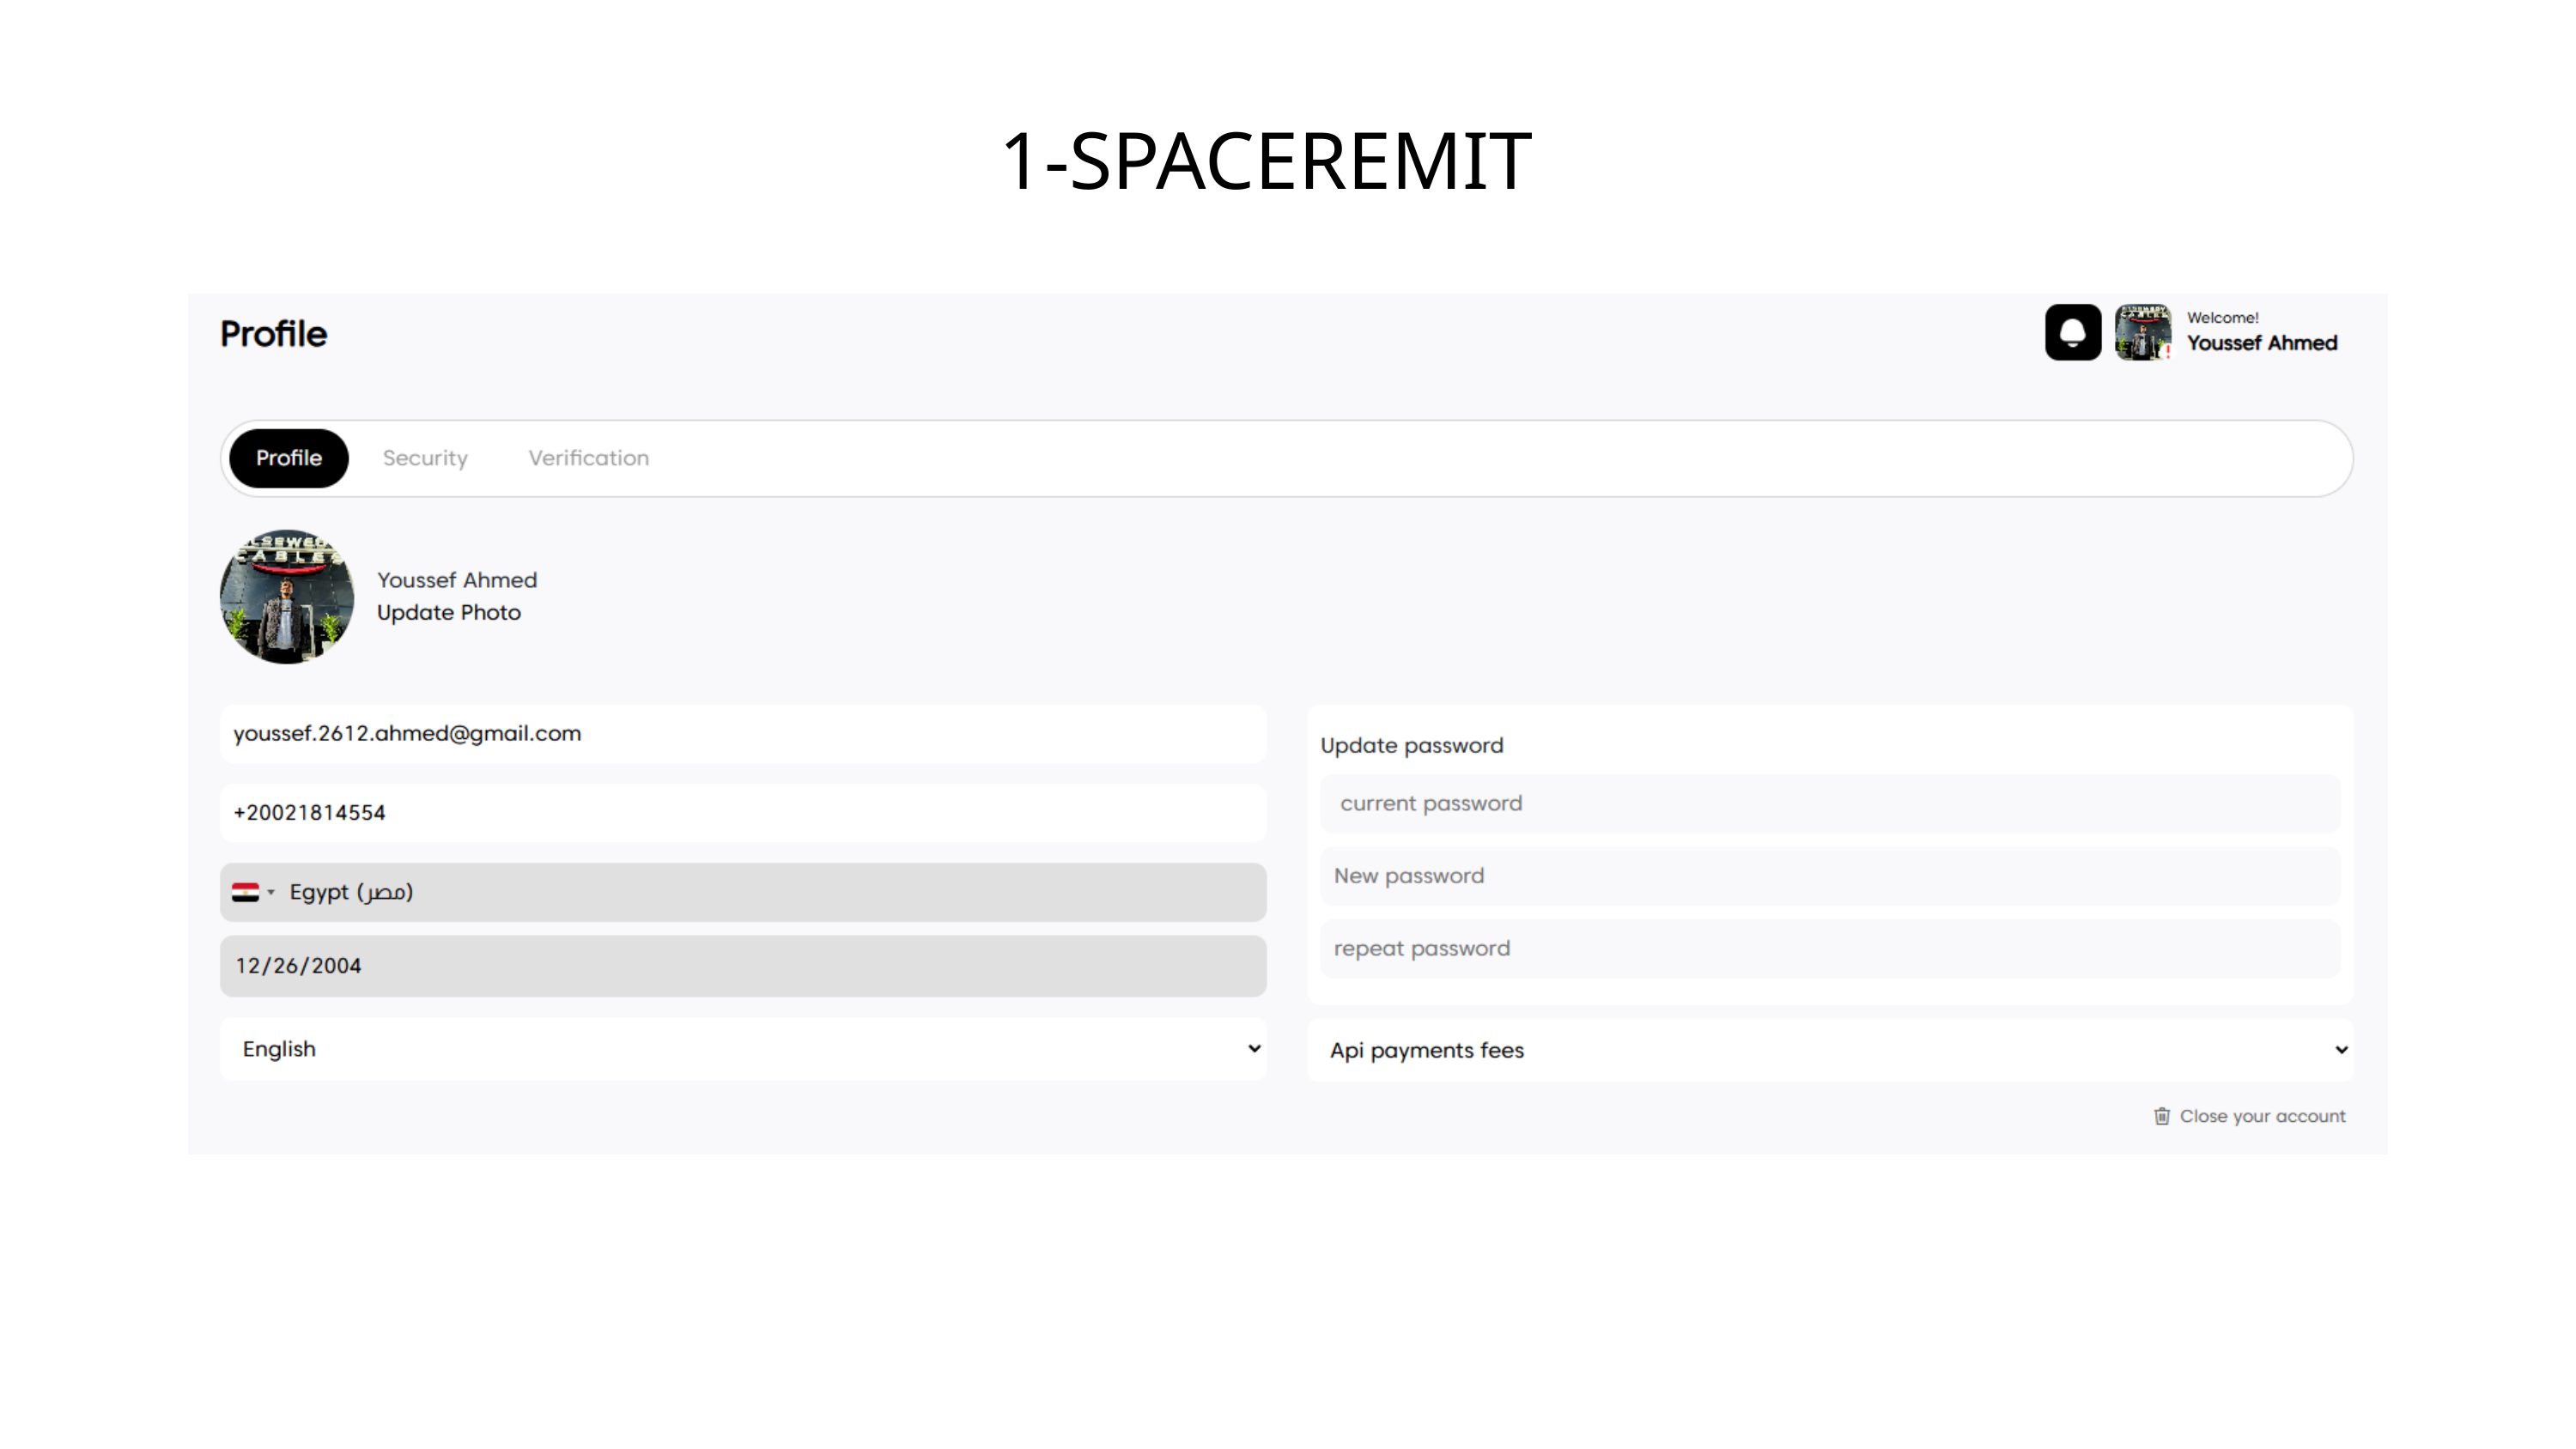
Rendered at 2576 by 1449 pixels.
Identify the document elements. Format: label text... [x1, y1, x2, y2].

text_box 1-SPACEREMIT [622, 70, 1911, 211]
picture [188, 294, 2388, 1155]
